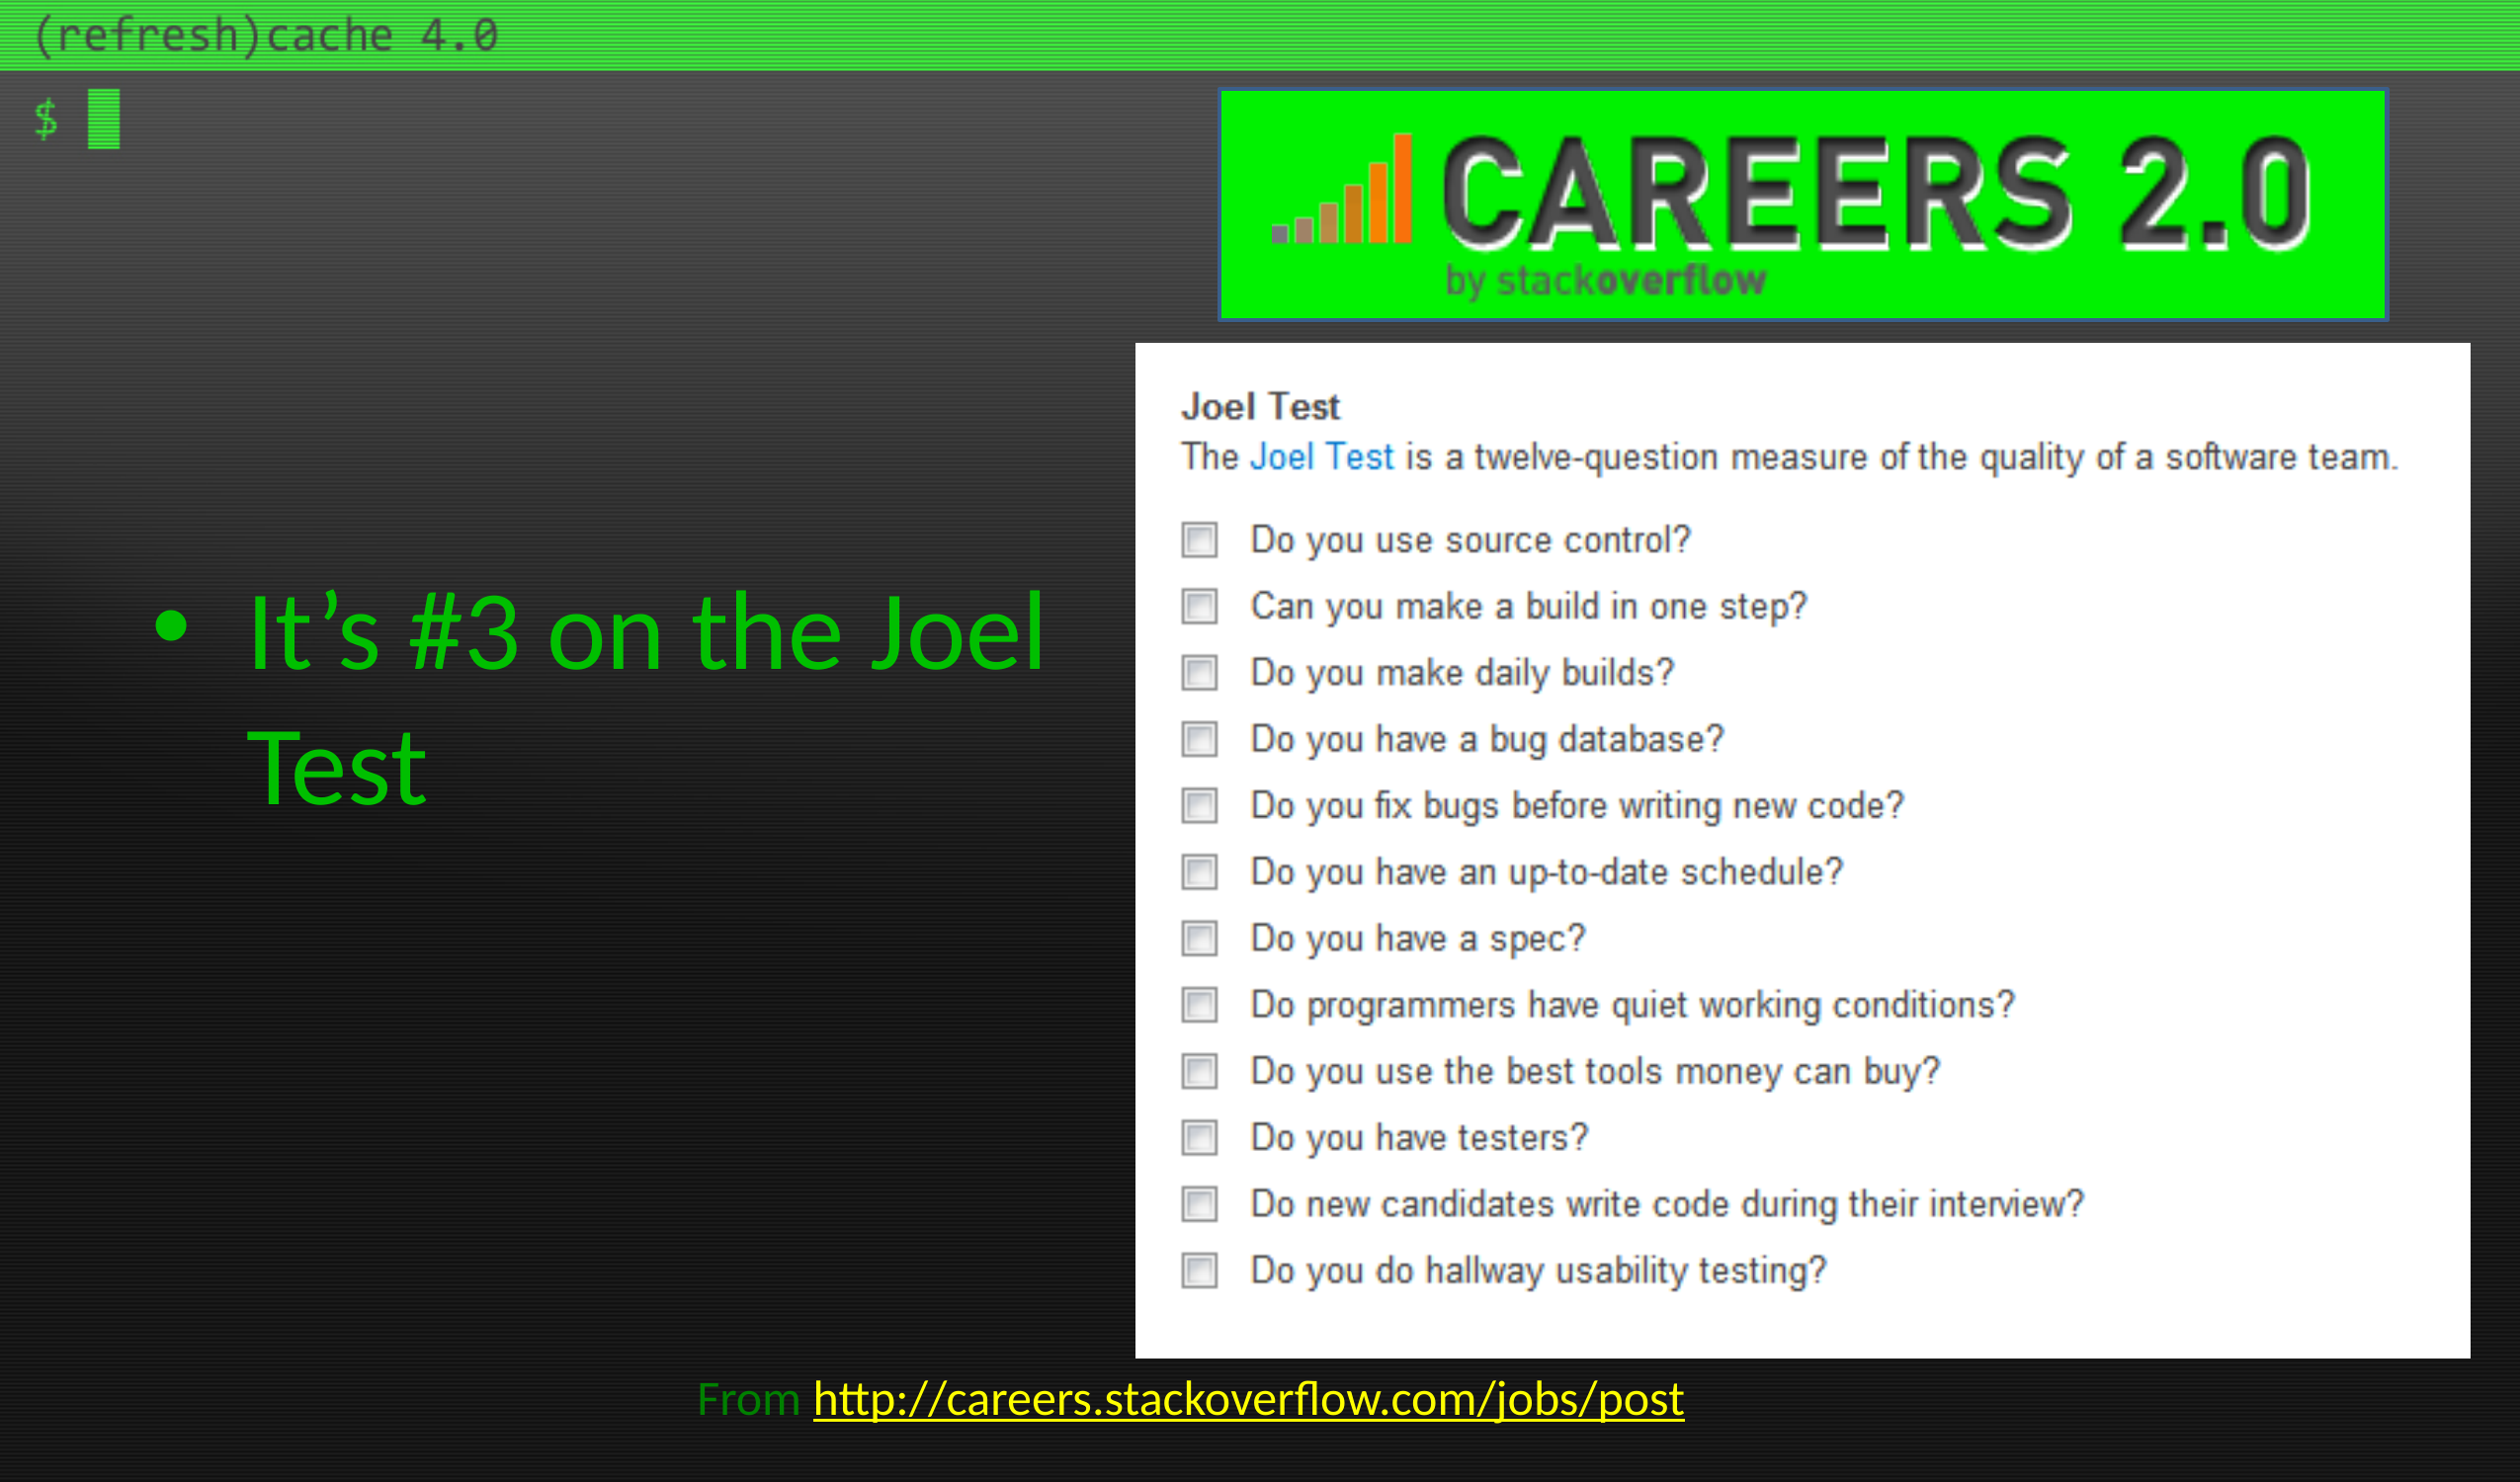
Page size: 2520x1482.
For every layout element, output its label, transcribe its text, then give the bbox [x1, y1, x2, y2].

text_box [1219, 88, 2388, 321]
picture [0, 0, 2520, 1482]
list It’s #3 on the Joel Test [126, 542, 1131, 1324]
text_box From http://careers.stackoverflow.com/jobs/post [682, 1358, 1701, 1433]
